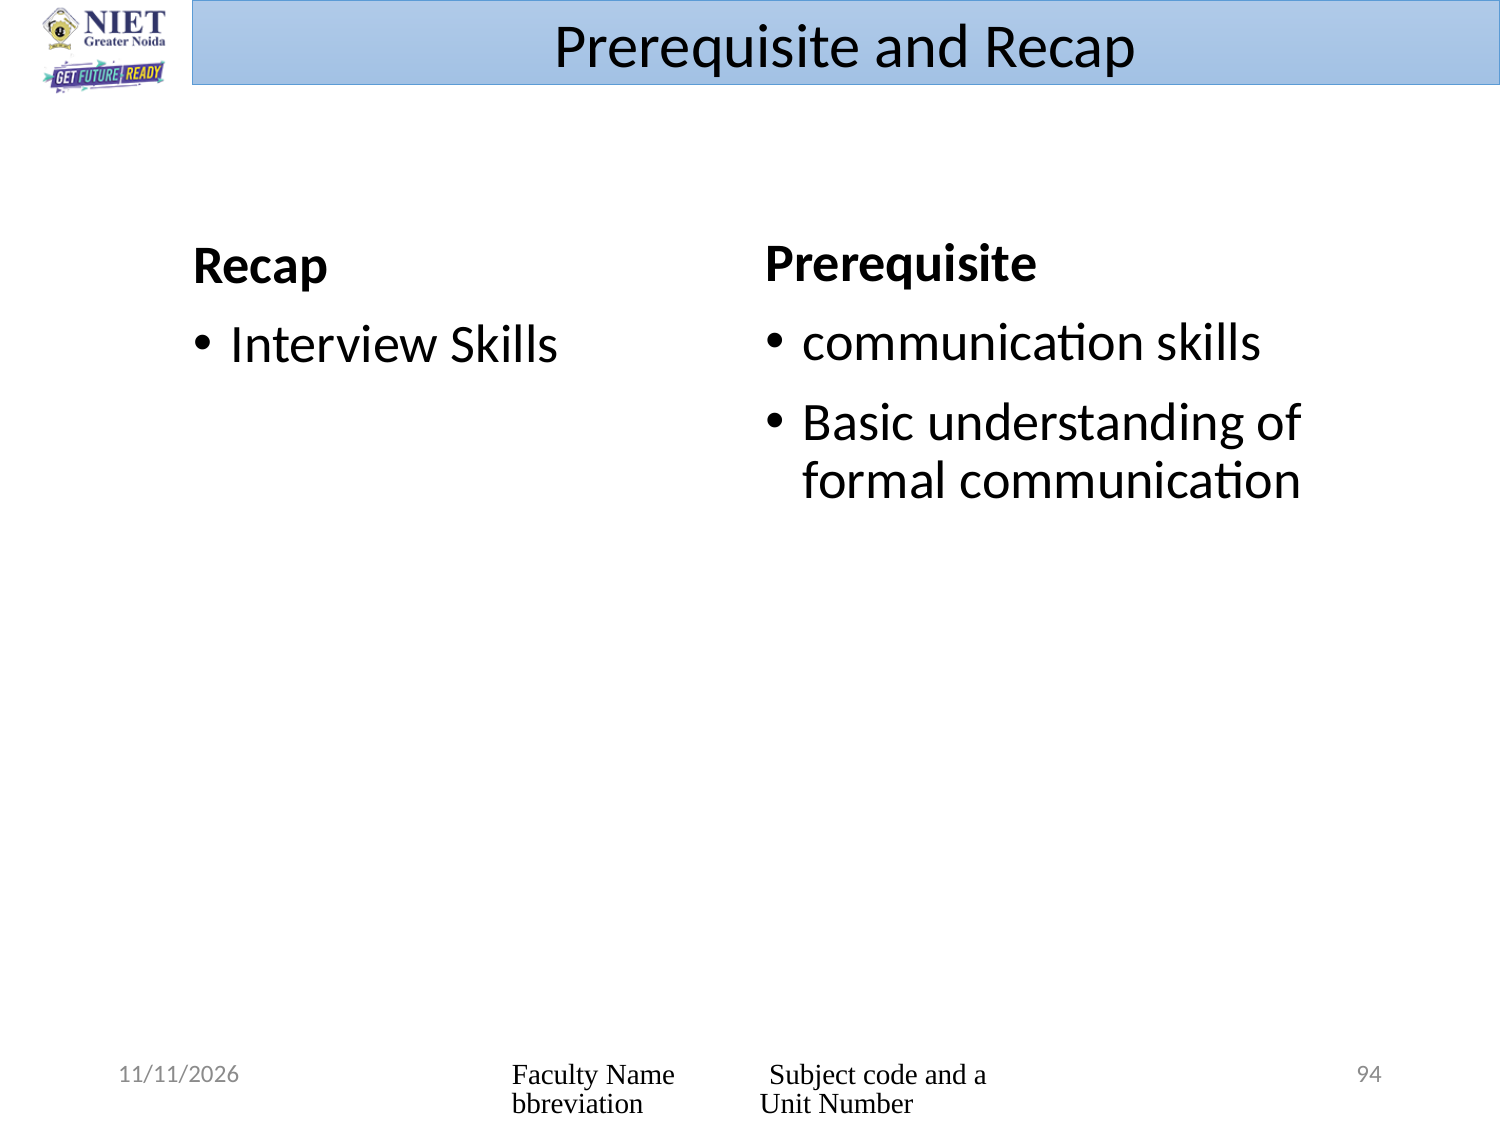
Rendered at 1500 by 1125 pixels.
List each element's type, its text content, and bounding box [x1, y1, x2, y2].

list Recap Interview Skills [178, 228, 750, 765]
text_box Prerequisite and Recap [193, 0, 1500, 85]
slide_number 94 [1059, 1042, 1397, 1103]
footer Faculty Name Subject code and abbreviation Unit Number [496, 1042, 1004, 1103]
picture [13, 0, 193, 101]
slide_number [103, 1042, 441, 1103]
list Prerequisite communication skills Basic understanding of formal communication [750, 227, 1388, 941]
